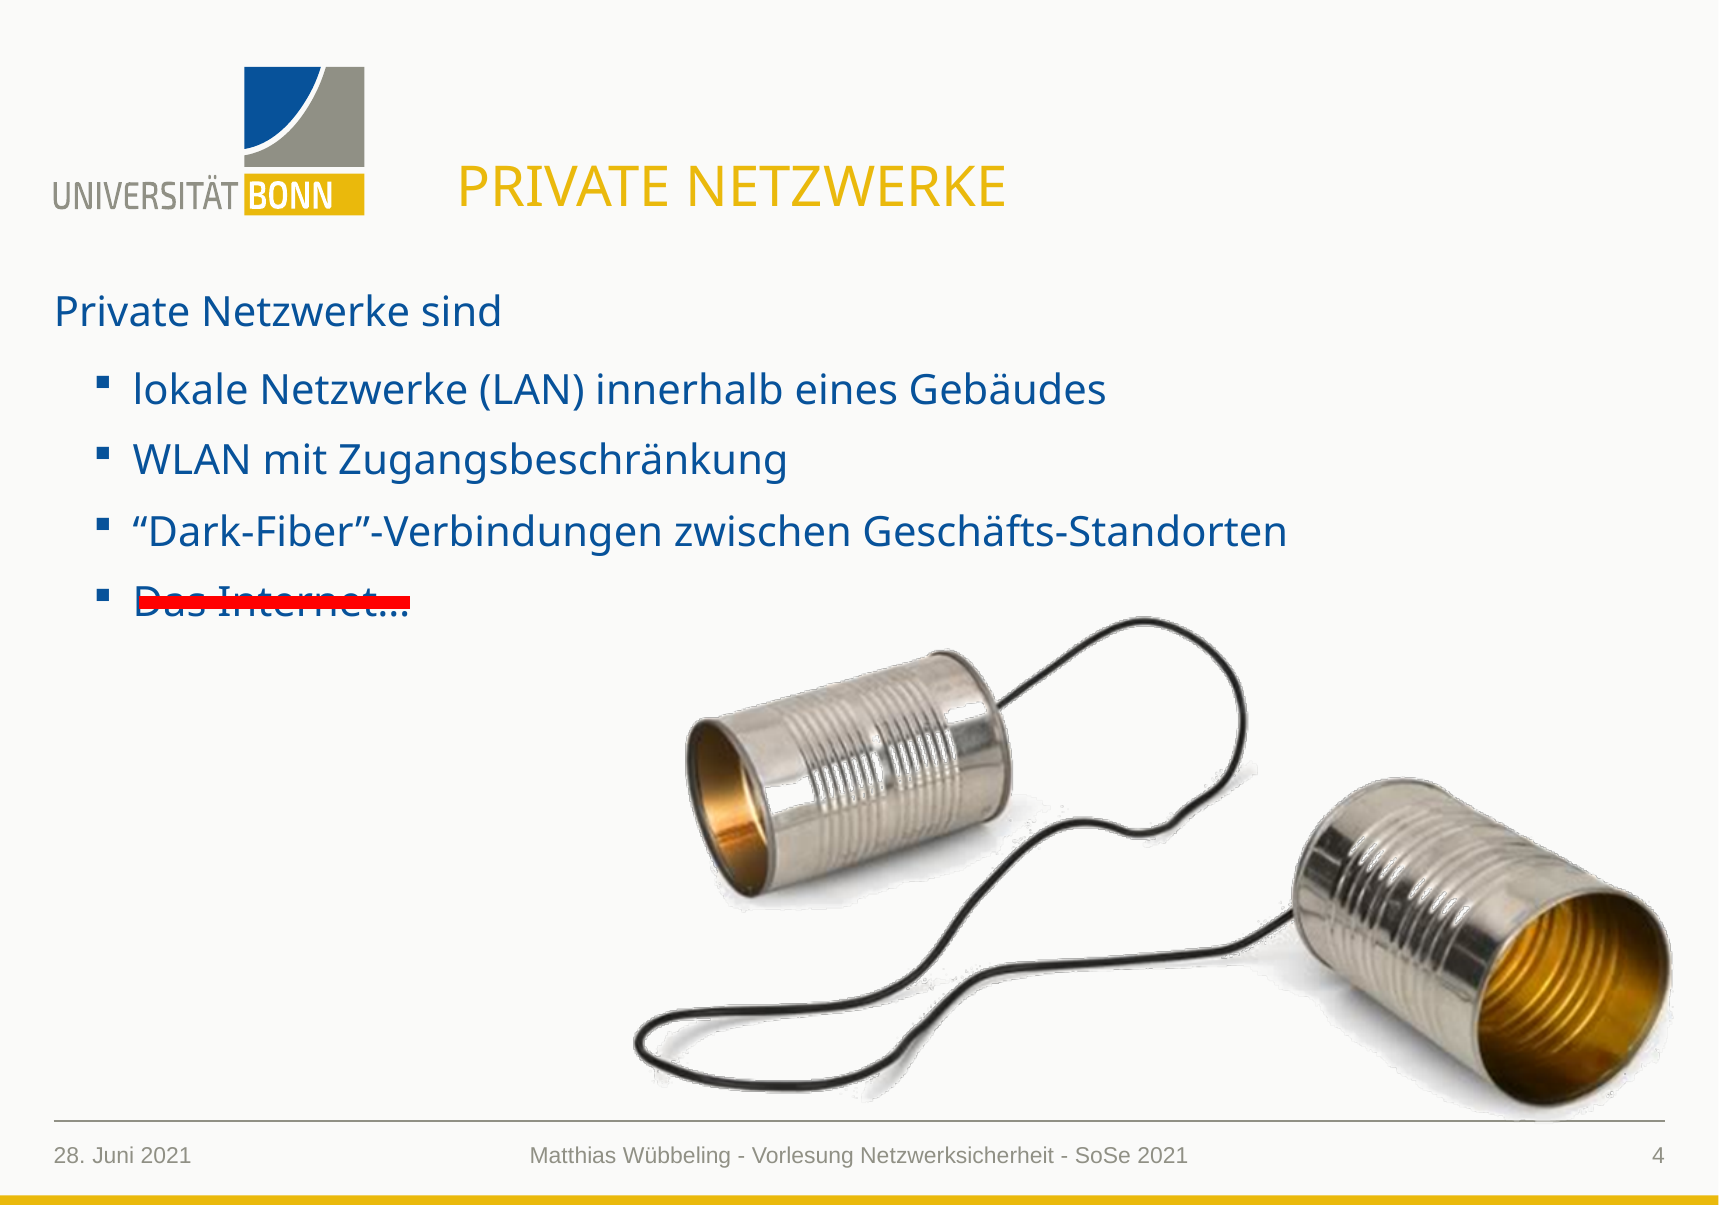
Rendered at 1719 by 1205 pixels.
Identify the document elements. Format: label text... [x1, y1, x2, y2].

footer Matthias Wübbeling - Vorlesung Netzwerksicherheit - SoSe 2021 [389, 1121, 604, 1189]
title Private Netzwerke [456, 67, 1665, 218]
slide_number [53, 1121, 215, 1189]
list Private Netzwerke sind lokale Netzwerke (LAN) innerhalb eines Gebäudes WLAN mit Zugangsbeschränkung “Dark-Fiber”-Verbindungen zwischen Geschäfts-Standorten Das Internet… [53, 284, 1665, 1055]
picture [609, 527, 1710, 1204]
